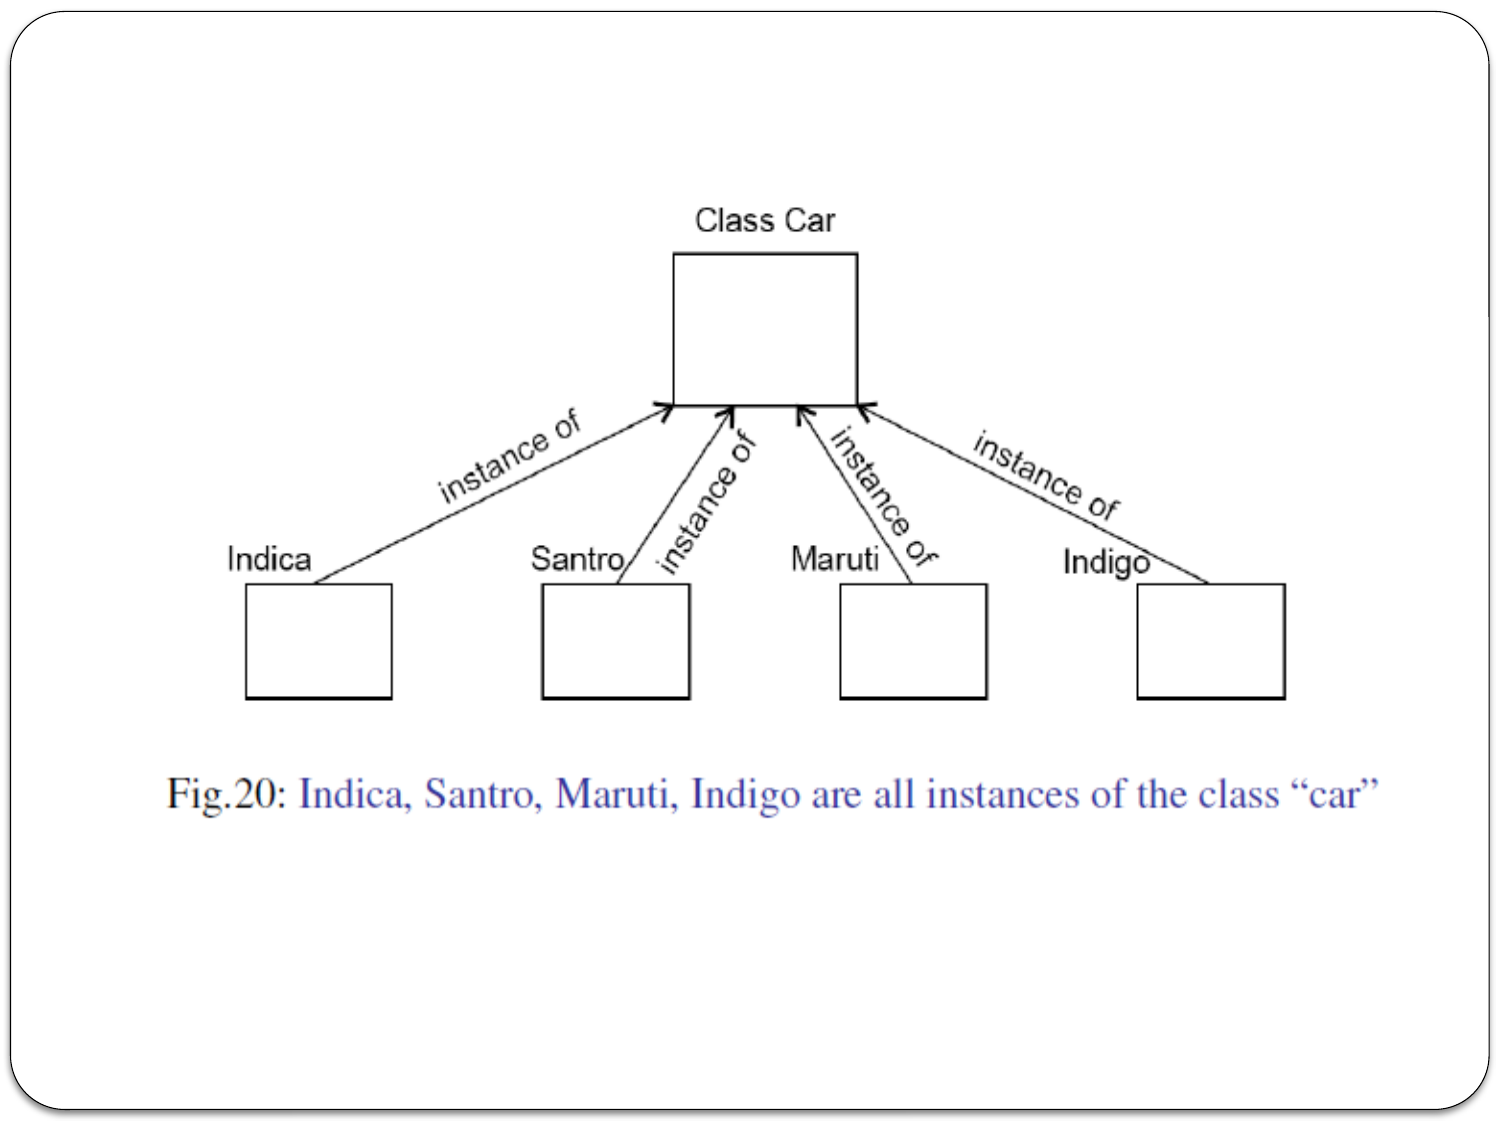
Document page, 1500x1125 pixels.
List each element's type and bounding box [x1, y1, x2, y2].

picture [74, 87, 1438, 851]
